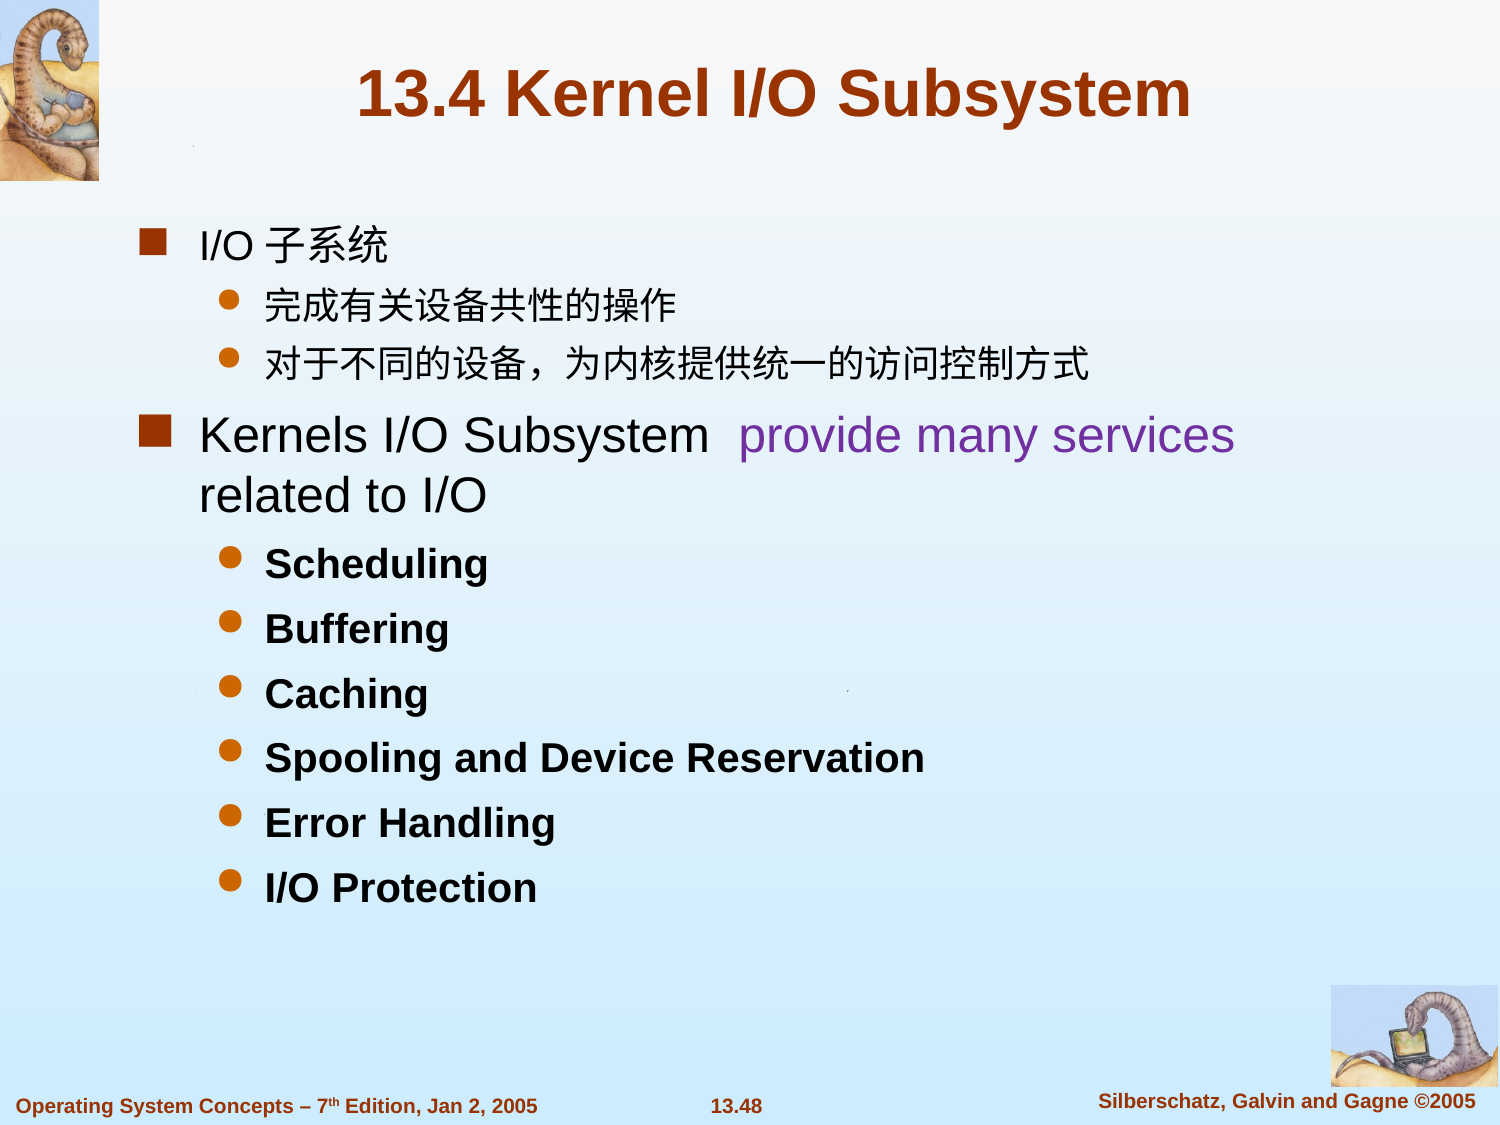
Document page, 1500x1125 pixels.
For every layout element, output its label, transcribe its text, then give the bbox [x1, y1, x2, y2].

picture [1331, 985, 1498, 1087]
list I/O子系统 完成有关设备共性的操作 对于不同的设备，为内核提供统一的访问控制方式 Kernels I/O Subsystem provide many services related to I/O Scheduling Buffering Caching Spooling and Device Reservation Error Handling I/O Protection [127, 211, 1382, 1027]
picture [0, 0, 99, 181]
title 13.4 Kernel I/O Subsystem [112, 37, 1438, 138]
